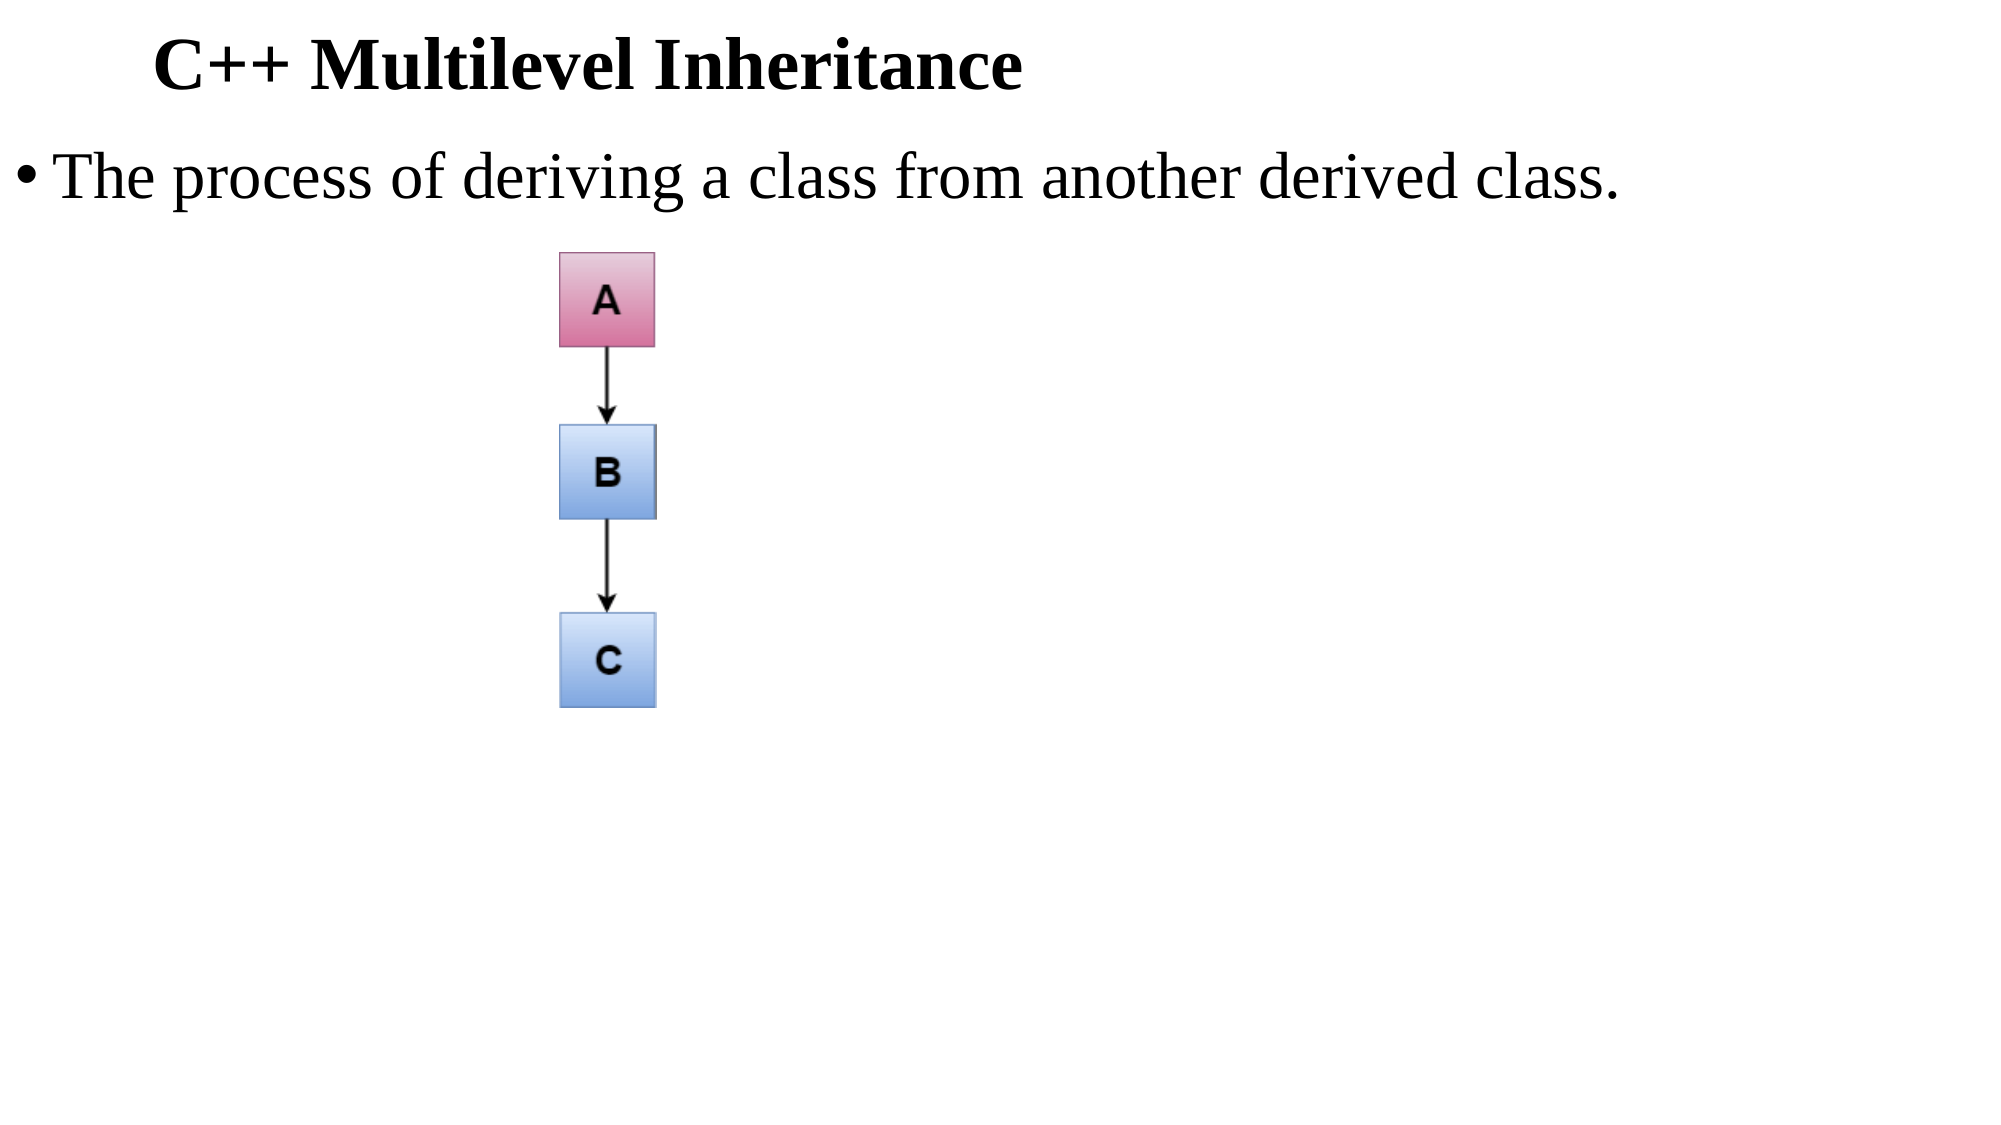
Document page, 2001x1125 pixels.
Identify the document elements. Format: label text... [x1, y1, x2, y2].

list The process of deriving a class from another derived class. [0, 133, 2000, 1125]
title C++ Multilevel Inheritance [137, 22, 1863, 108]
picture [559, 252, 657, 708]
